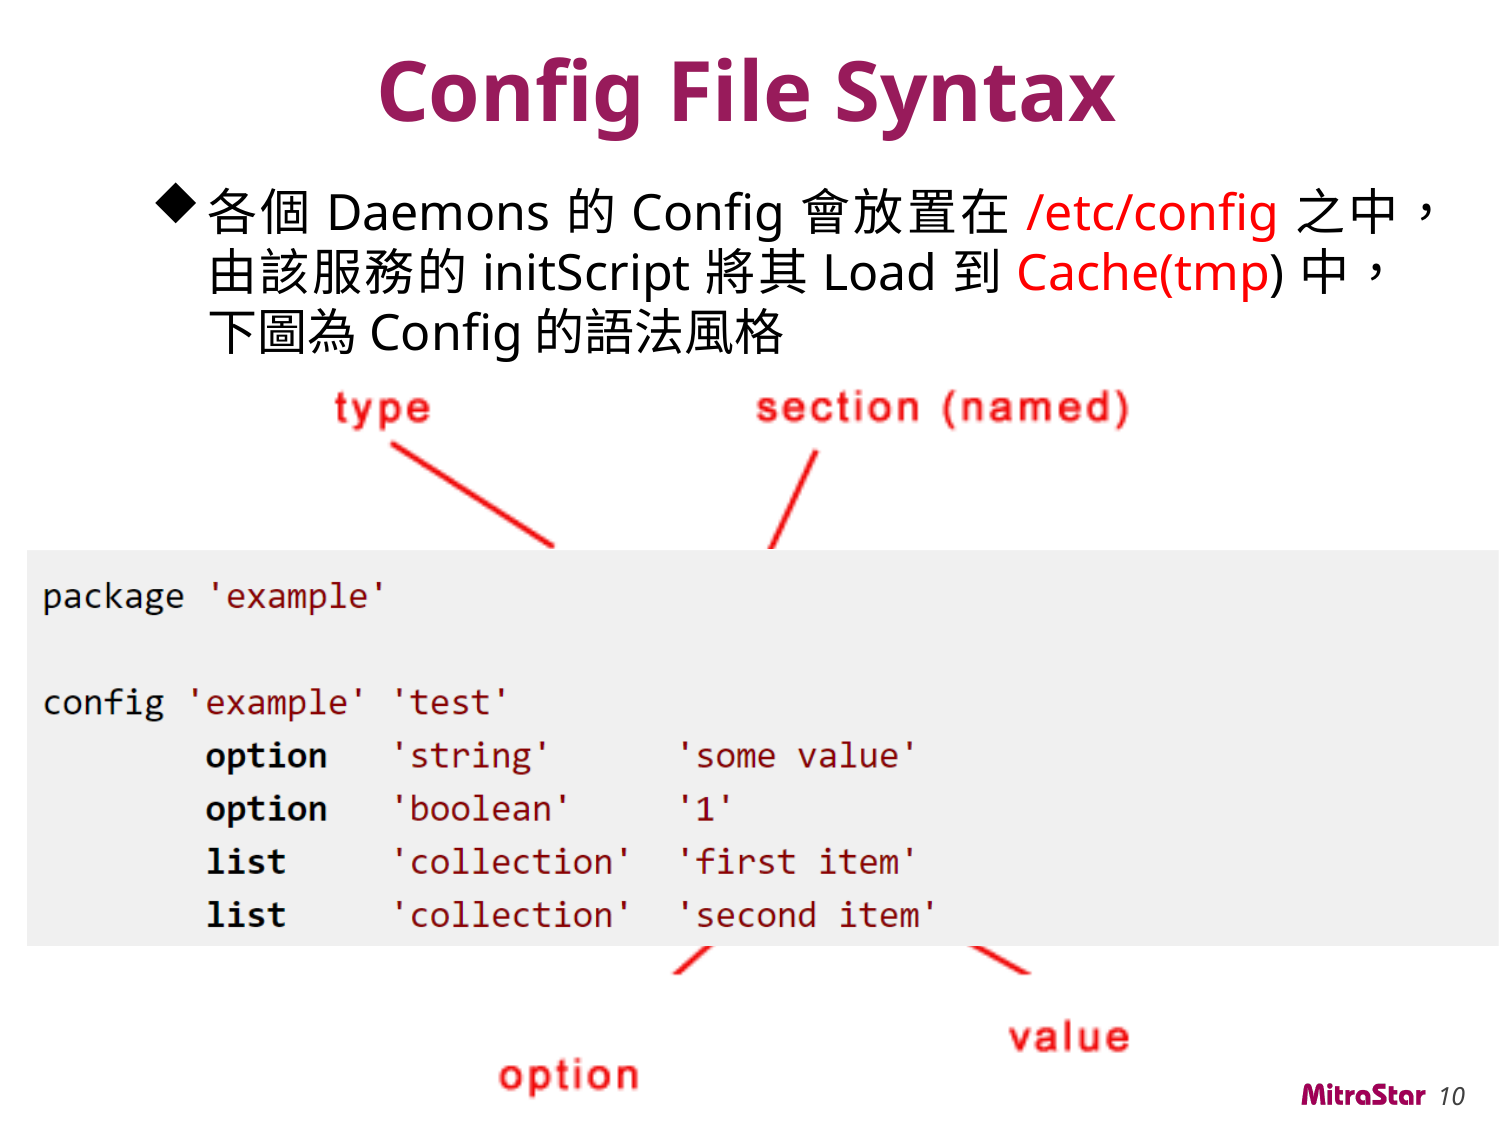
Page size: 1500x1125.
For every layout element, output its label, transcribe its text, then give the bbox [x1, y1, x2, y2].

picture [27, 349, 1500, 1125]
title Config File Syntax [43, 30, 1450, 149]
text_box 各個Daemons的Config會放置在/etc/config之中，由該服務的initScript將其Load到Cache(tmp)中，下圖為Config的語法風格 [136, 172, 1417, 368]
picture [1290, 1076, 1434, 1112]
